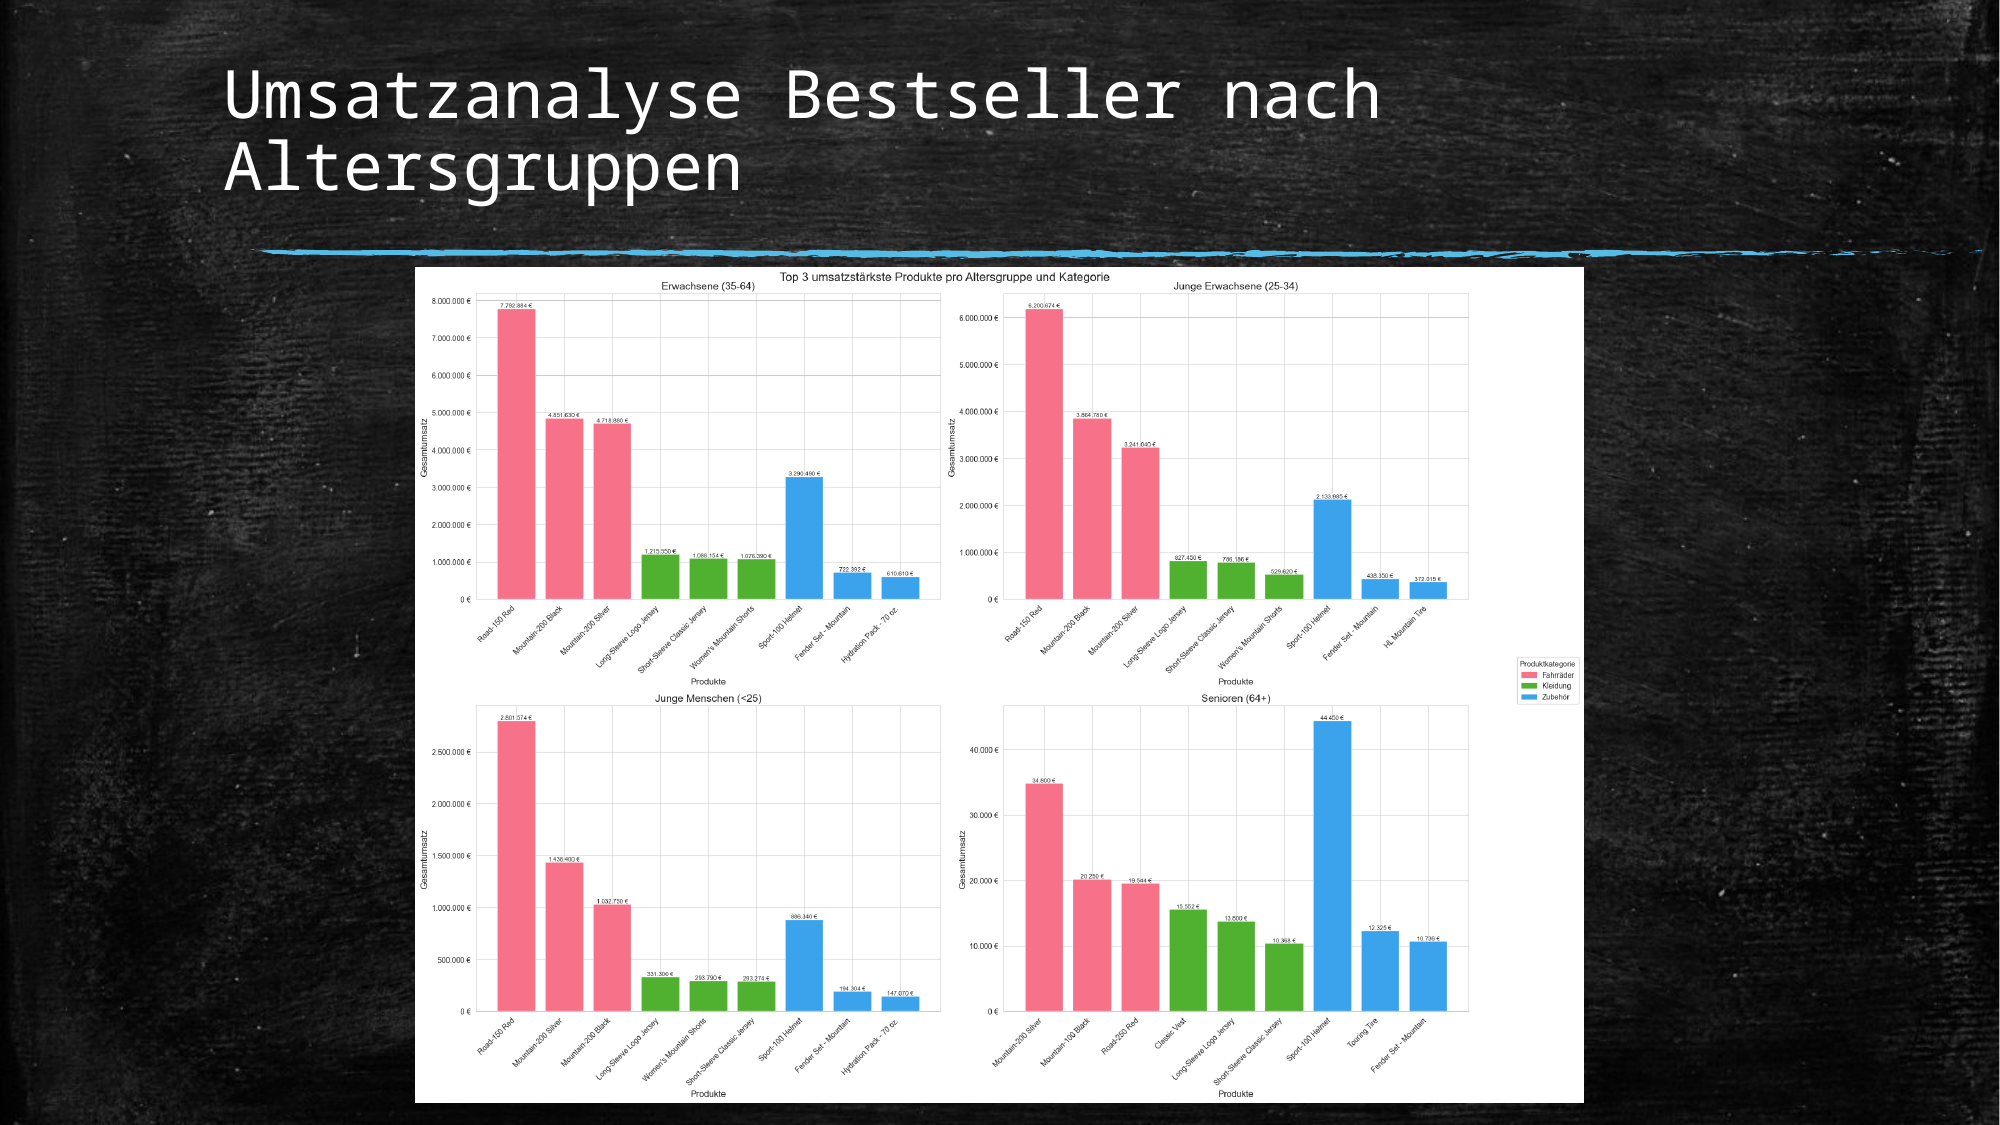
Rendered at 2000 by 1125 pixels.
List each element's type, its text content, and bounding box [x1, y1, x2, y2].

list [415, 267, 1584, 1103]
title Umsatzanalyse Bestseller nach Altersgruppen [208, 45, 1874, 213]
